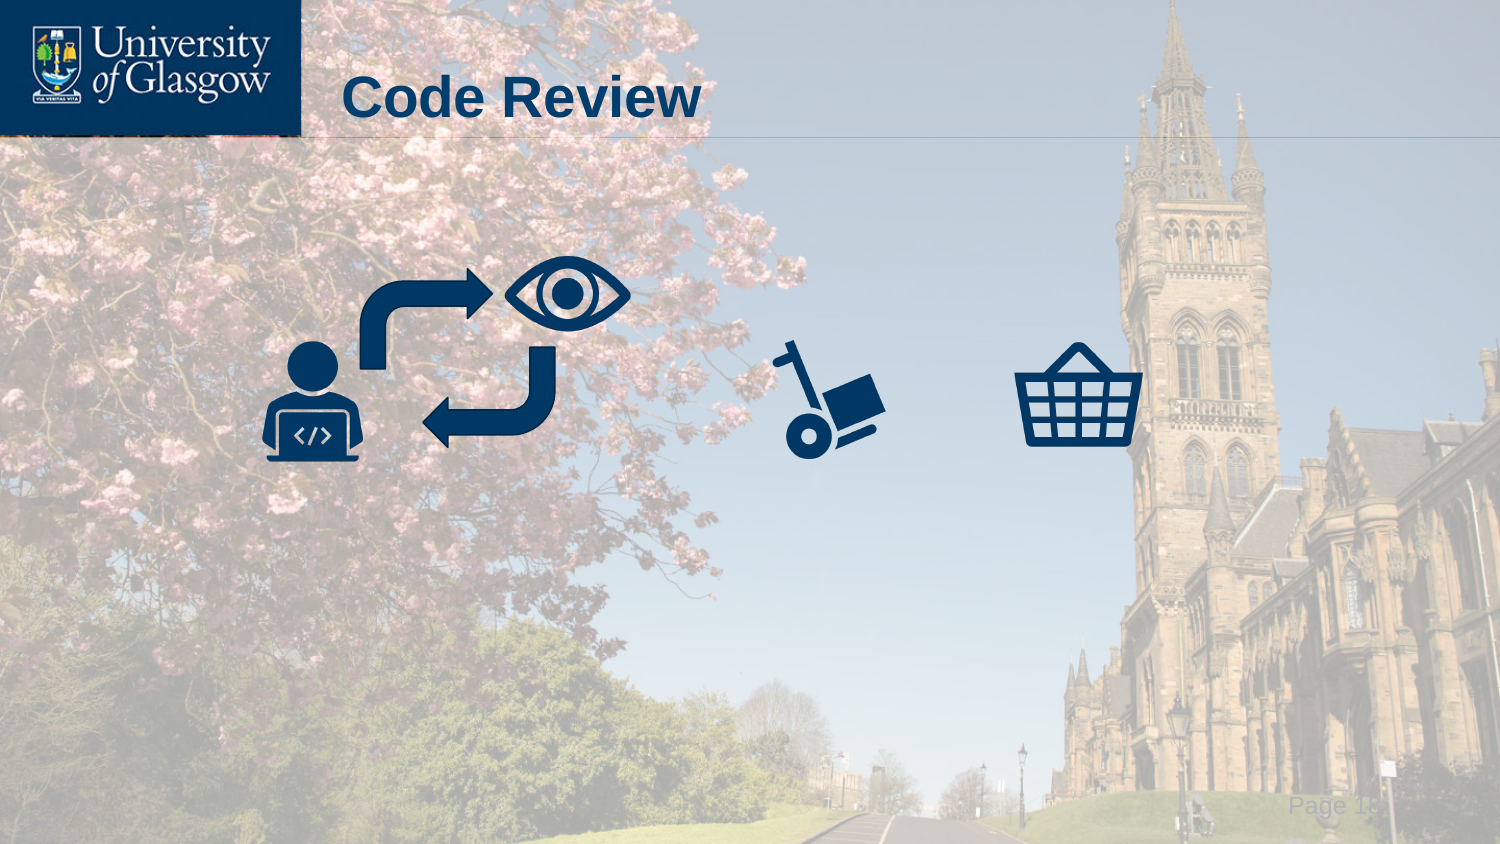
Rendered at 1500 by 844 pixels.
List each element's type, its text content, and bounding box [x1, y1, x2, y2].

title Code Review [326, 57, 1455, 141]
slide_number Page 18 [1059, 782, 1397, 828]
picture [236, 319, 388, 470]
picture [1002, 319, 1154, 470]
text_box [422, 378, 555, 448]
picture [492, 218, 643, 369]
picture [747, 319, 898, 470]
picture [0, 0, 301, 137]
text_box [361, 268, 487, 319]
